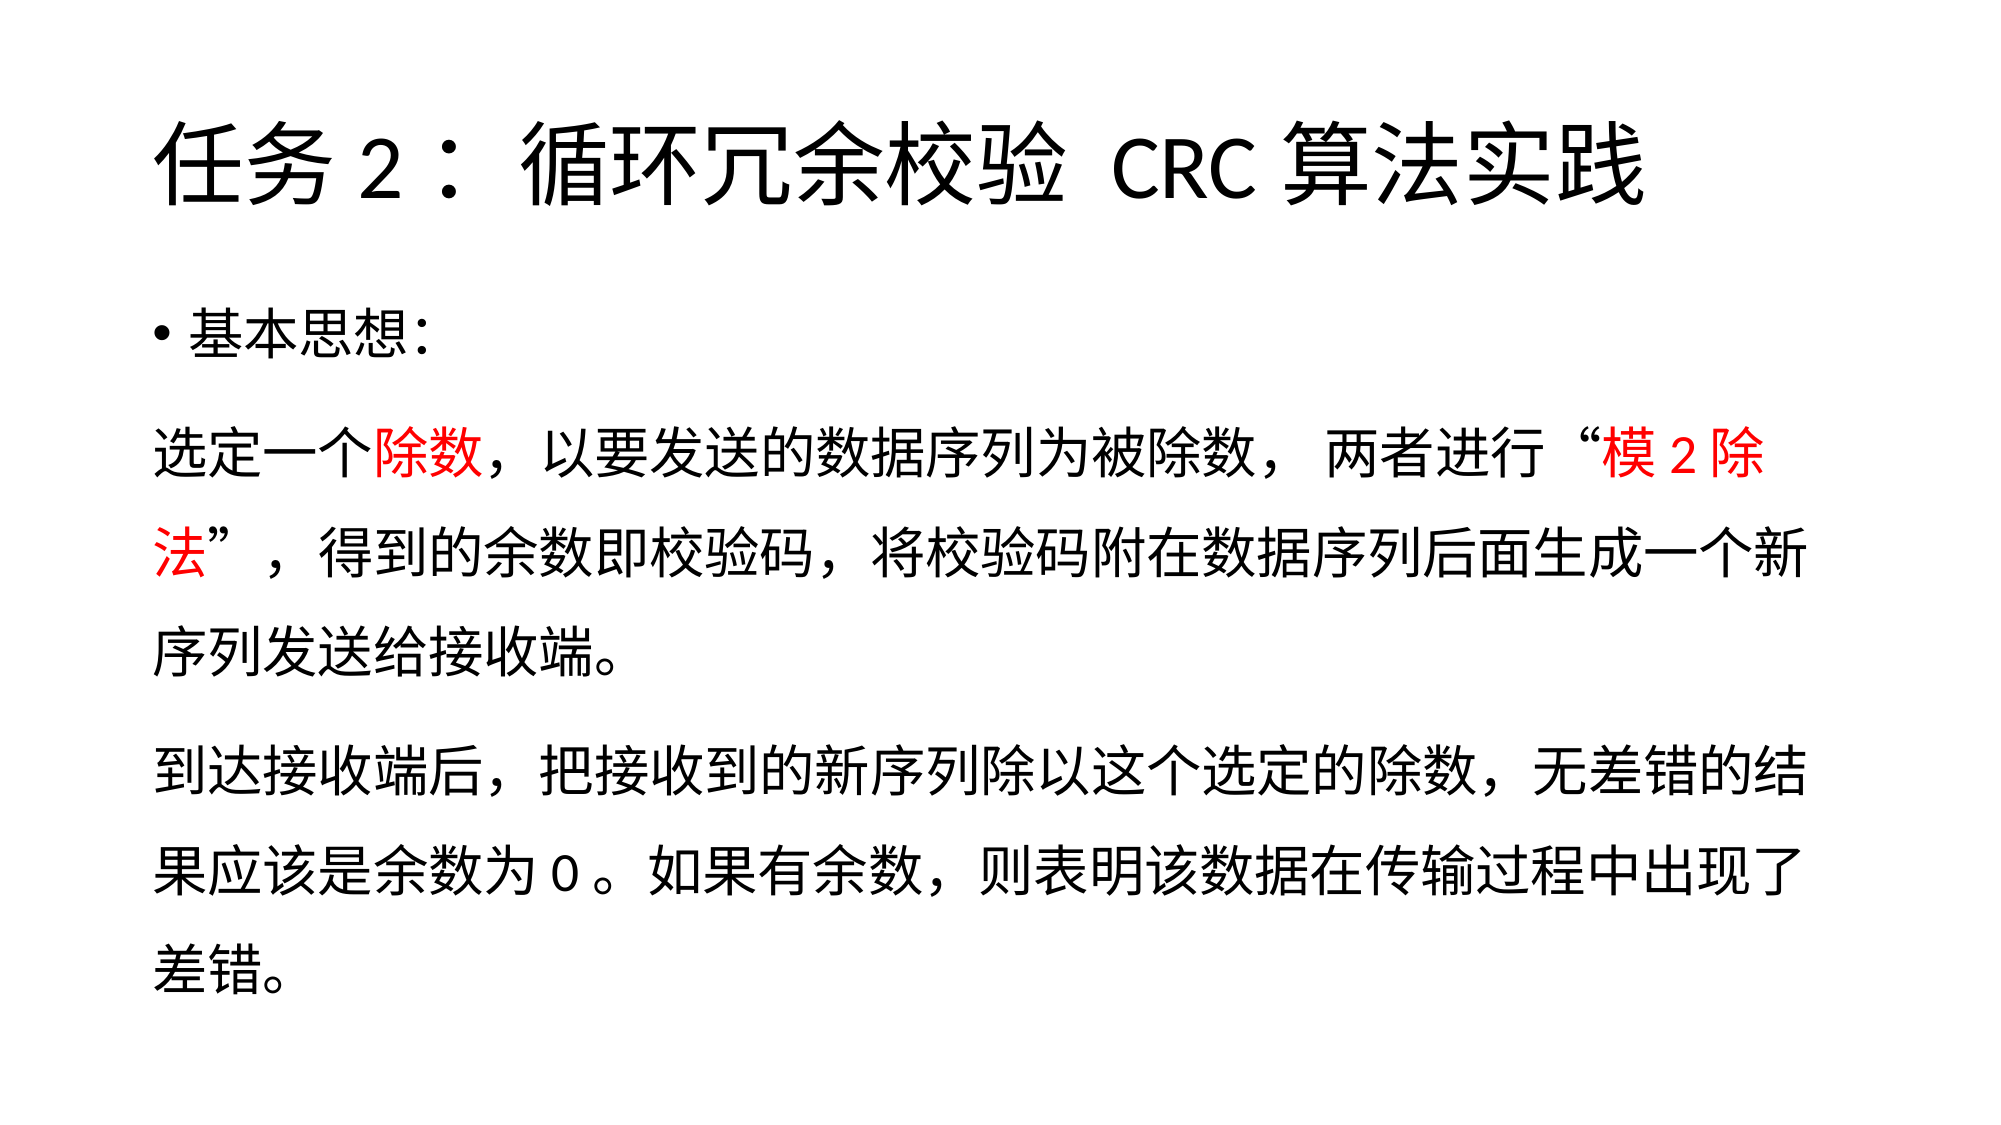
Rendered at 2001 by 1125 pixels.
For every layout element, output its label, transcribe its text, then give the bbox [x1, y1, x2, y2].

list 基本思想： 选定一个除数，以要发送的数据序列为被除数， 两者进行“模2除法”，得到的余数即校验码，将校验码附在数据序列后面生成一个新序列发送给接收端。 到达接收端后，把接收到的新序列除以这个选定的除数，无差错的结果应该是余数为0。如果有余数，则表明该数据在传输过程中出现了差错。 [137, 258, 1863, 1014]
title 任务2：循环冗余校验 CRC算法实践 [137, 59, 1863, 258]
